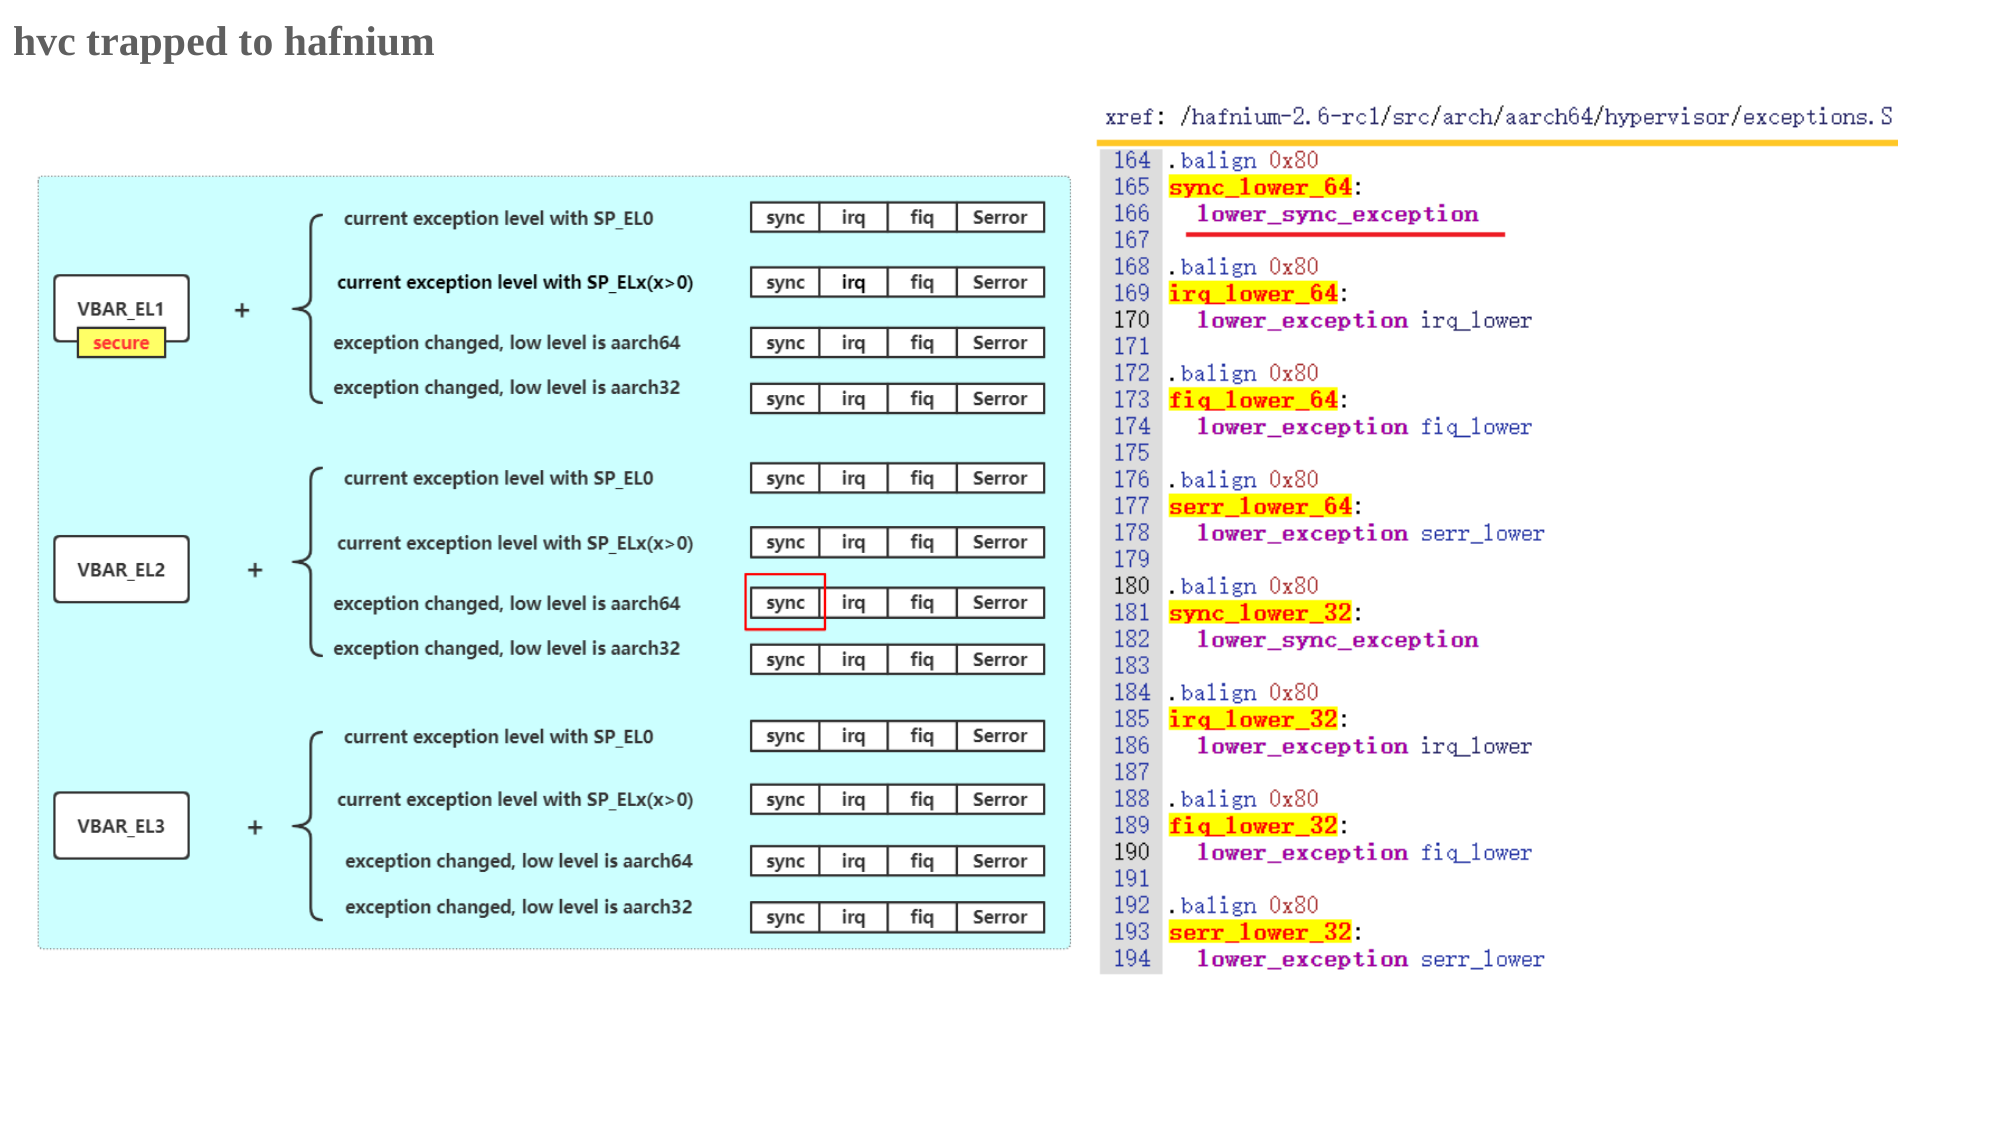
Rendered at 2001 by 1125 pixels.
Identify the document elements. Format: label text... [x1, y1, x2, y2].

text_box hvc trapped to hafnium [0, 6, 609, 72]
picture [31, 169, 1080, 956]
picture [1094, 101, 1898, 976]
